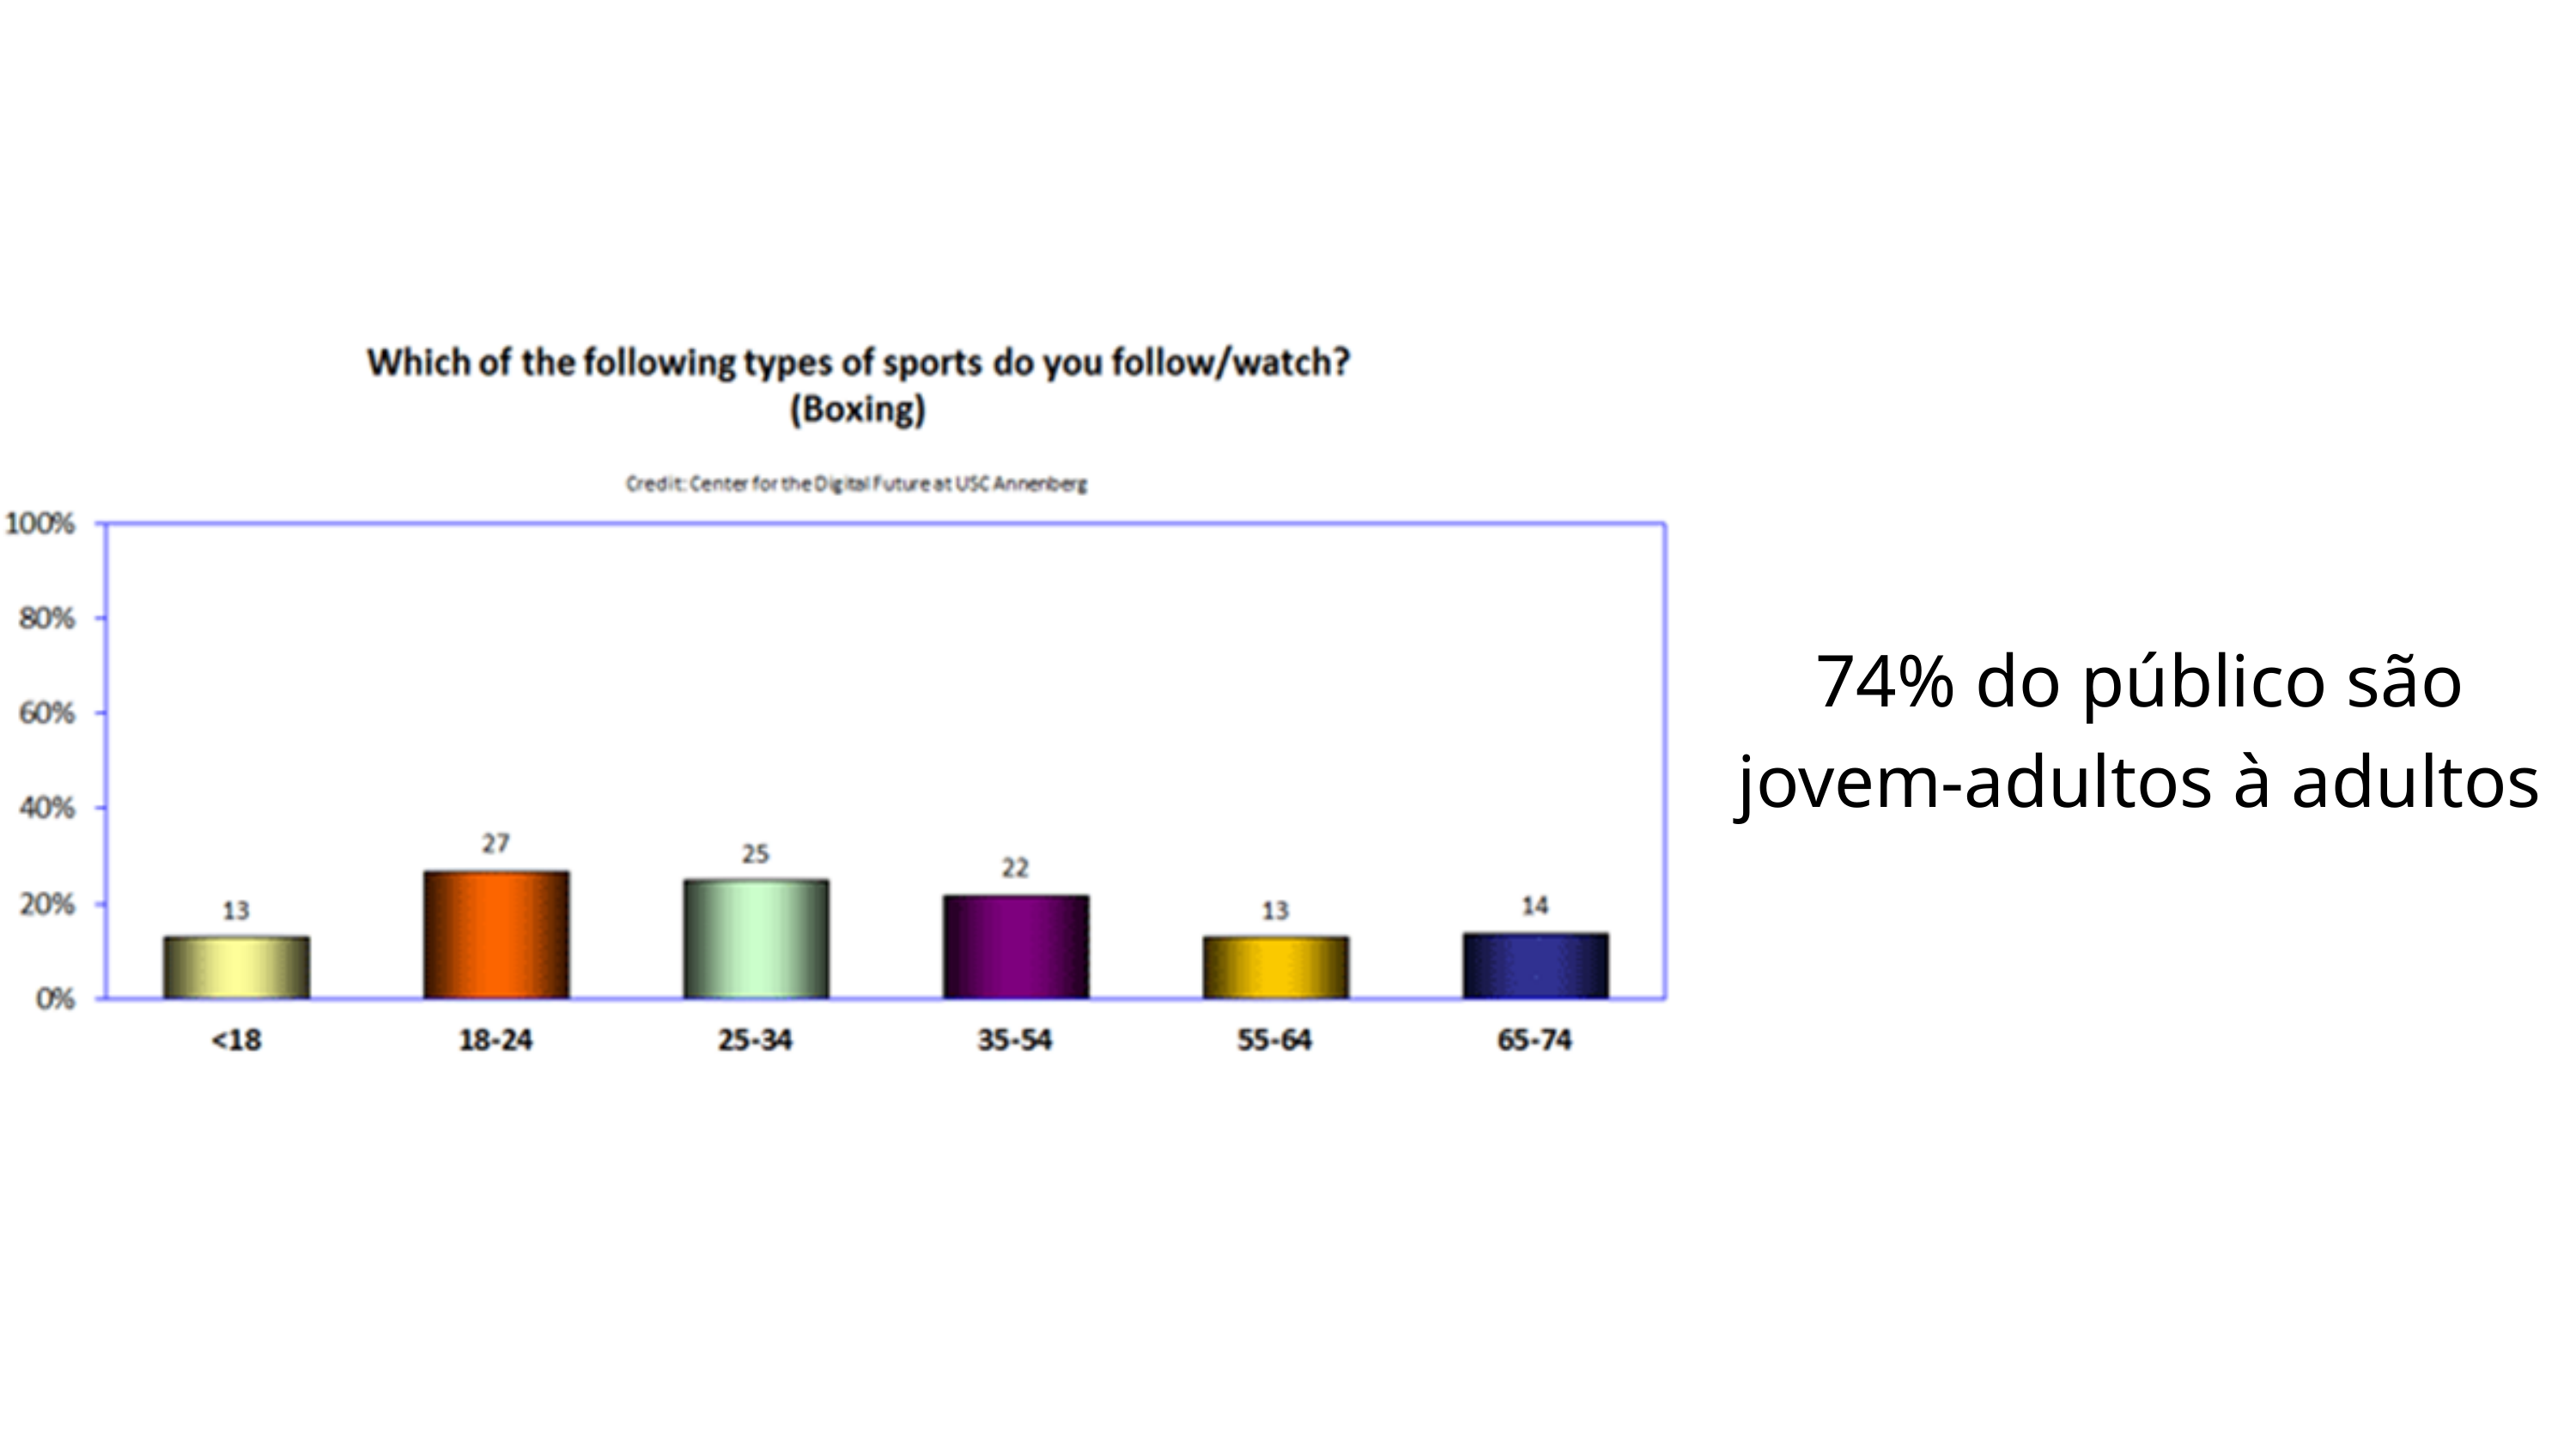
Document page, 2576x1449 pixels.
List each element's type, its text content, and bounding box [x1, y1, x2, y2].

text_box 74% do público são jovem-adultos à adultos [1704, 621, 2576, 822]
text_box [0, 302, 1719, 1077]
